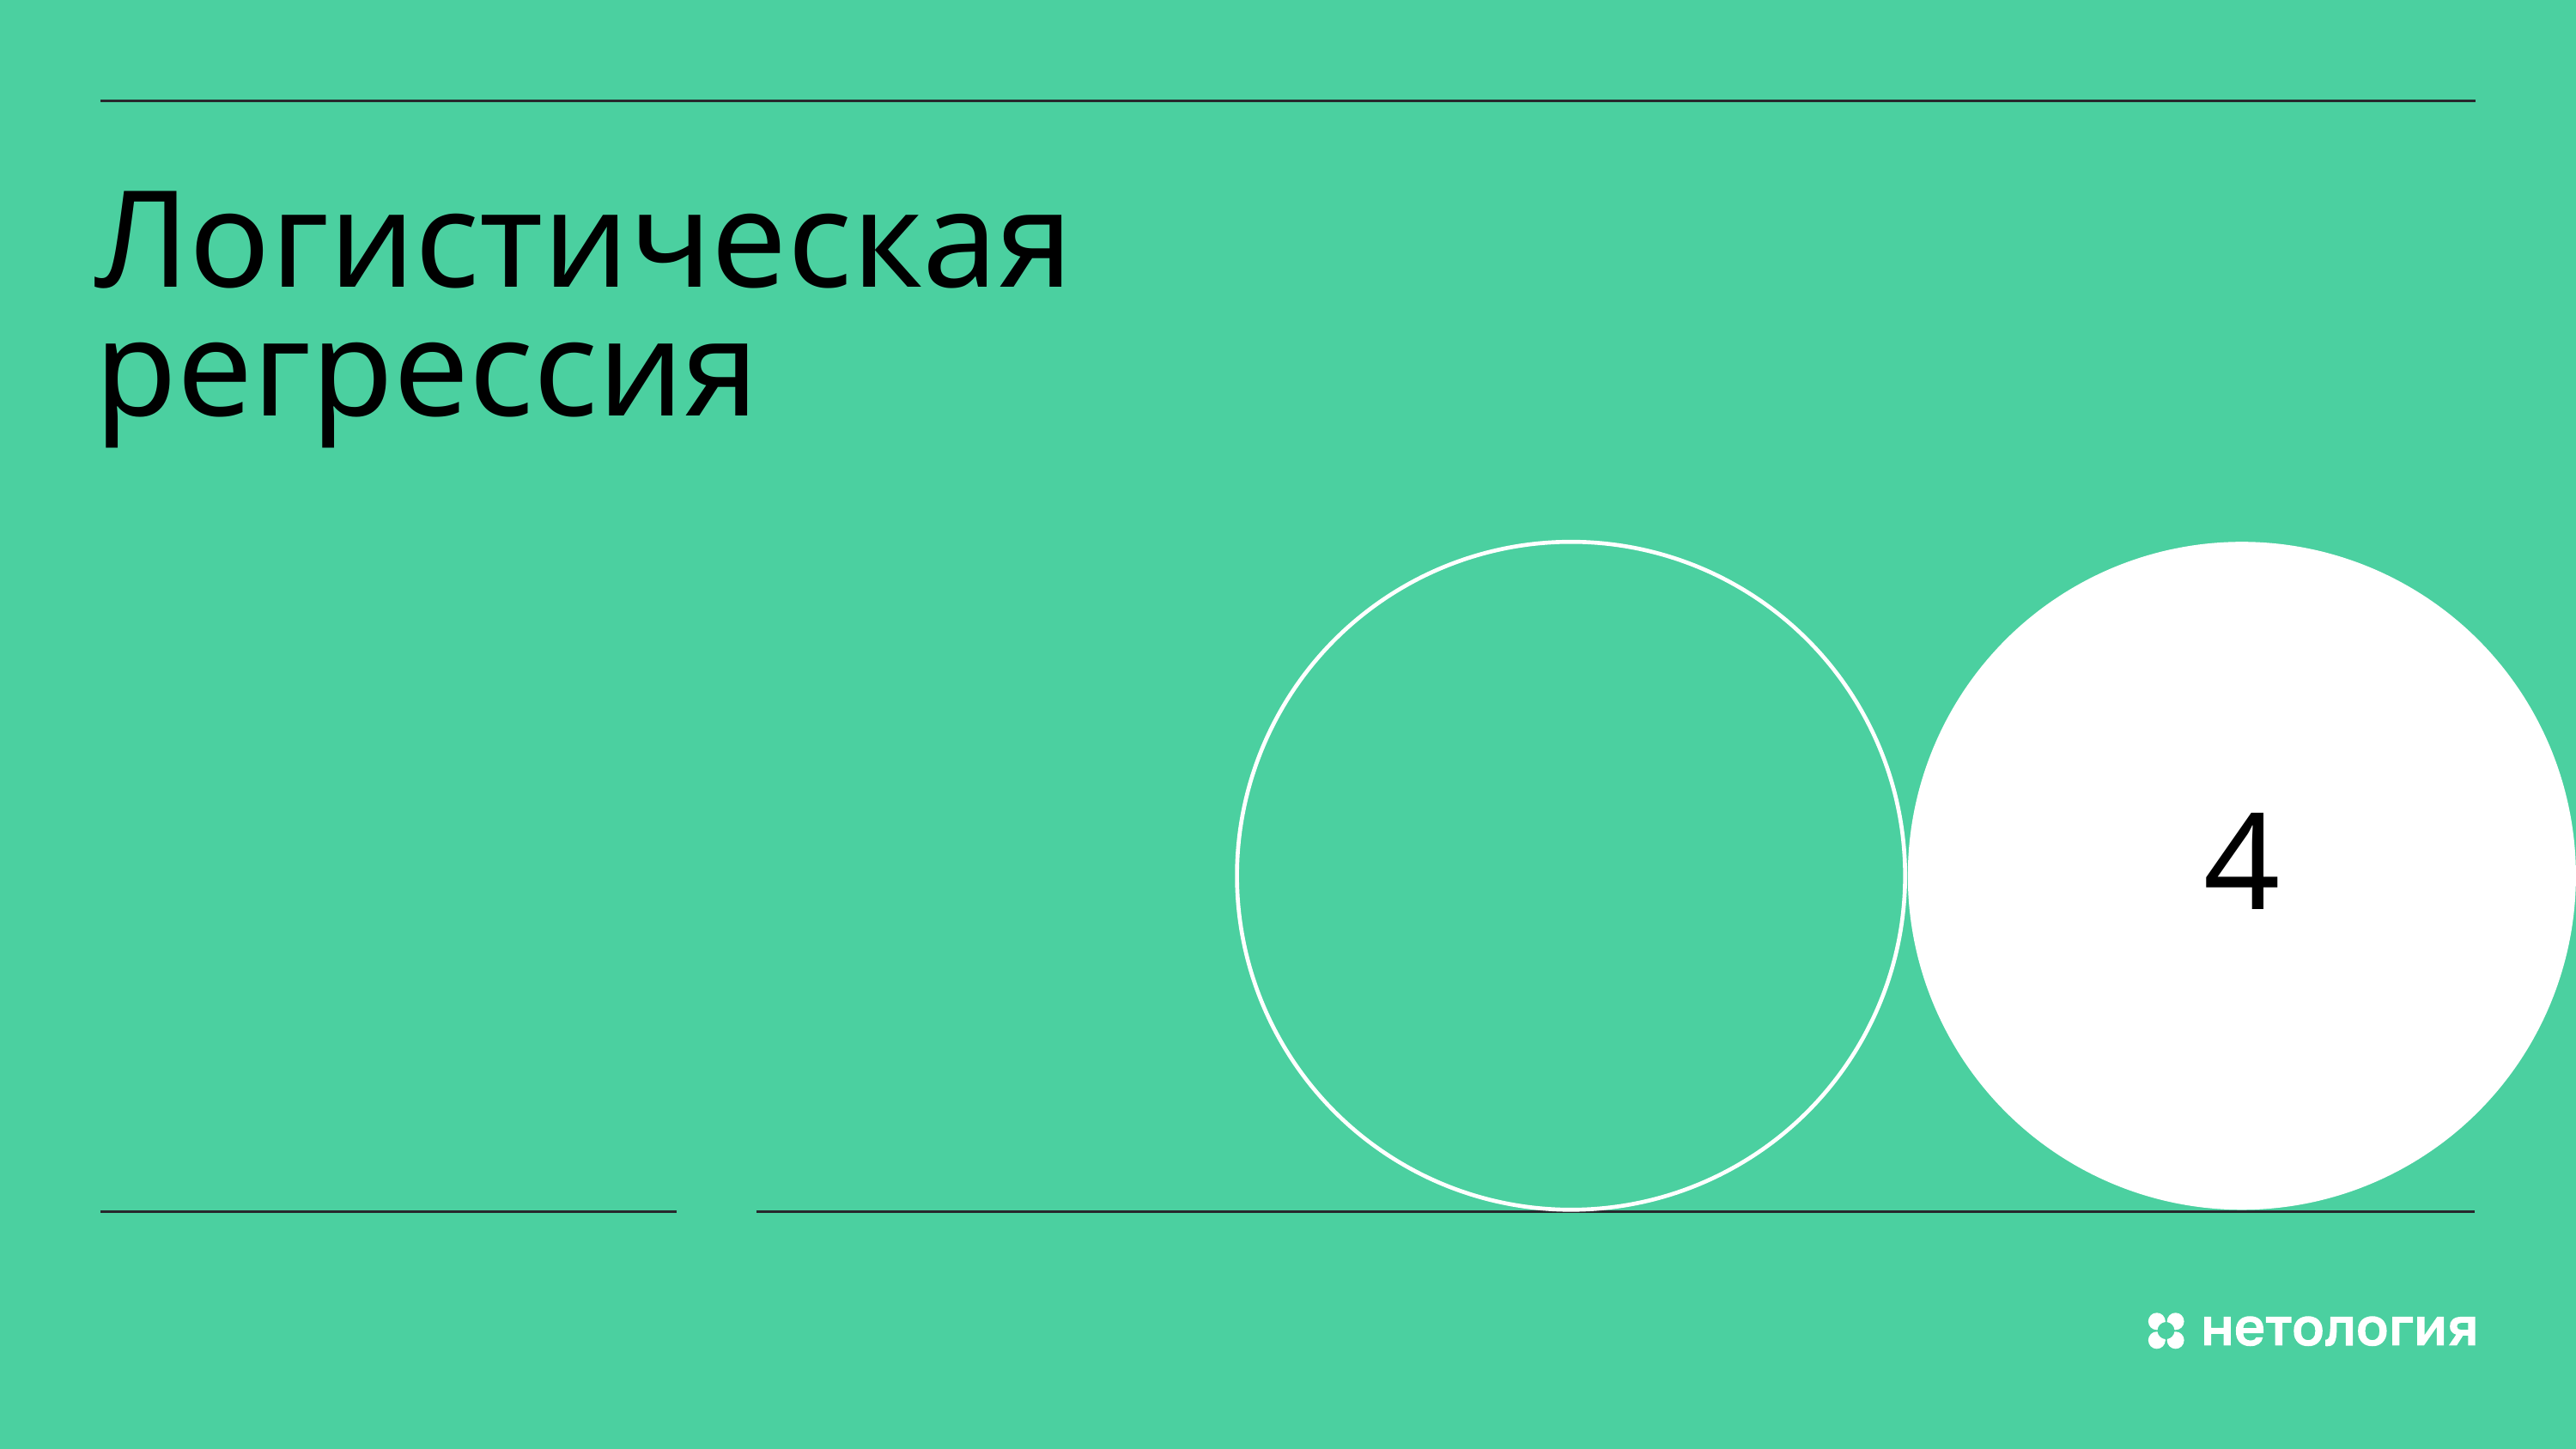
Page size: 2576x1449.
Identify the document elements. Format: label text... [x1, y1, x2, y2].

text_box Логистическая регрессия [82, 171, 1521, 530]
text_box 4 [1907, 793, 2576, 972]
text_box [1917, 542, 2566, 793]
text_box [1236, 542, 1905, 1210]
text_box [1922, 972, 2562, 1210]
